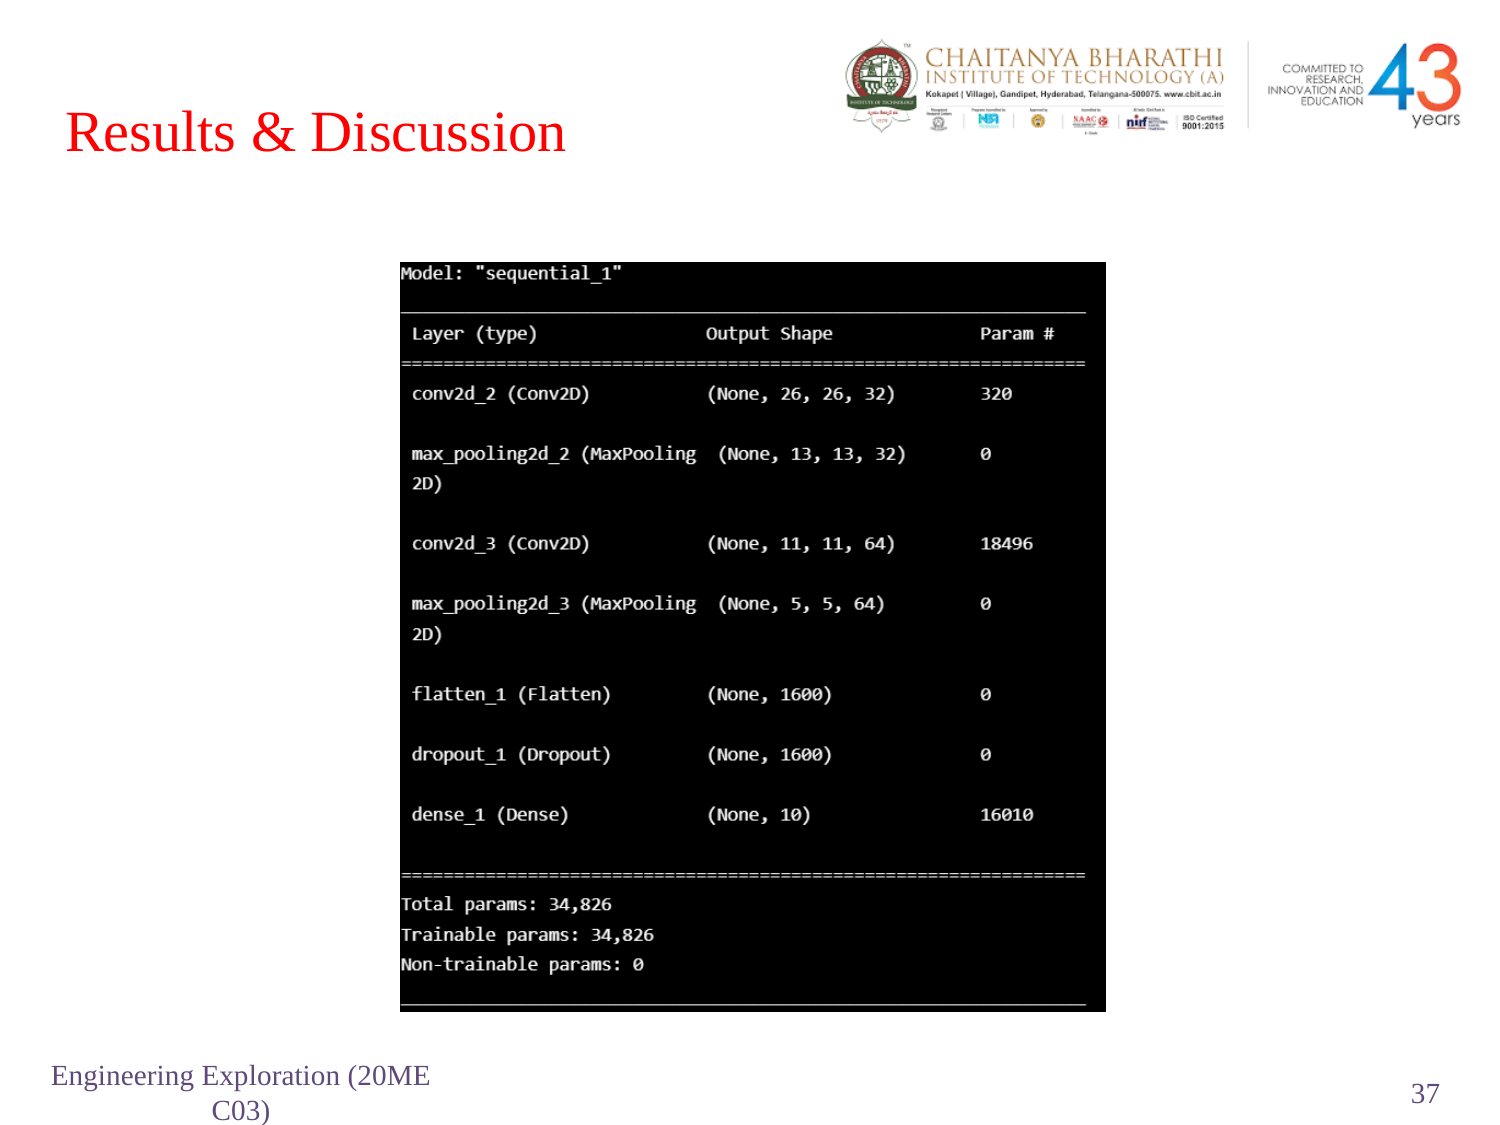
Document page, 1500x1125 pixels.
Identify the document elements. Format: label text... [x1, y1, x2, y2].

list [400, 262, 1106, 1012]
slide_number ‹#› [1105, 1062, 1456, 1123]
picture [831, 28, 1476, 146]
footer Engineering Exploration (20ME C03) [3, 1061, 479, 1122]
text_box Results & Discussion [49, 34, 1088, 222]
